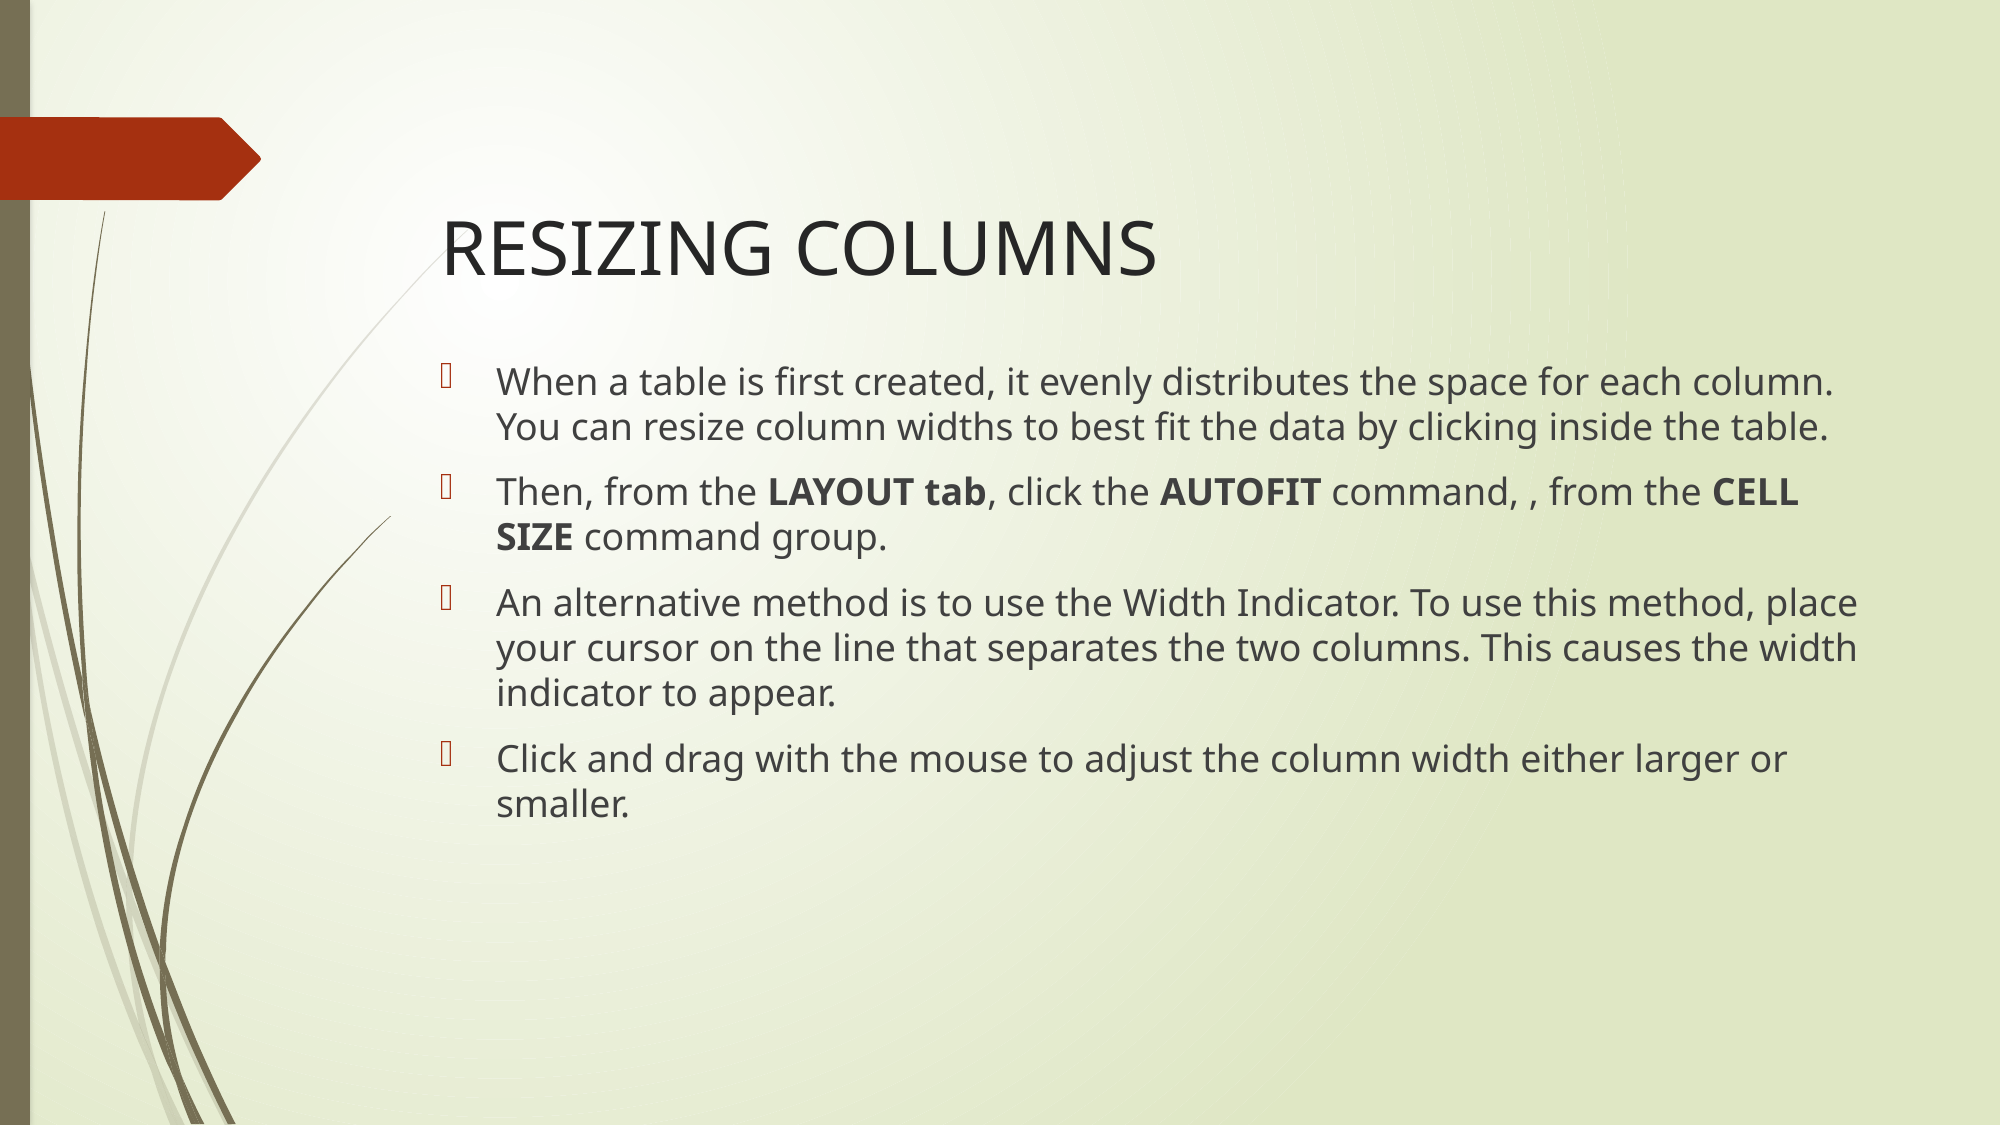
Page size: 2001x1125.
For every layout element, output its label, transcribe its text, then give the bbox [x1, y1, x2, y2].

list When a table is first created, it evenly distributes the space for each column. You can resize column widths to best fit the data by clicking inside the table. Then, from the LAYOUT tab, click the AUTOFIT command, , from the CELL SIZE command group. An alternative method is to use the Width Indicator. To use this method, place your cursor on the line that separates the two columns. This causes the width indicator to appear. Click and drag with the mouse to adjust the column width either larger or smaller. [424, 350, 1888, 970]
title RESIZING COLUMNS [425, 102, 1888, 313]
